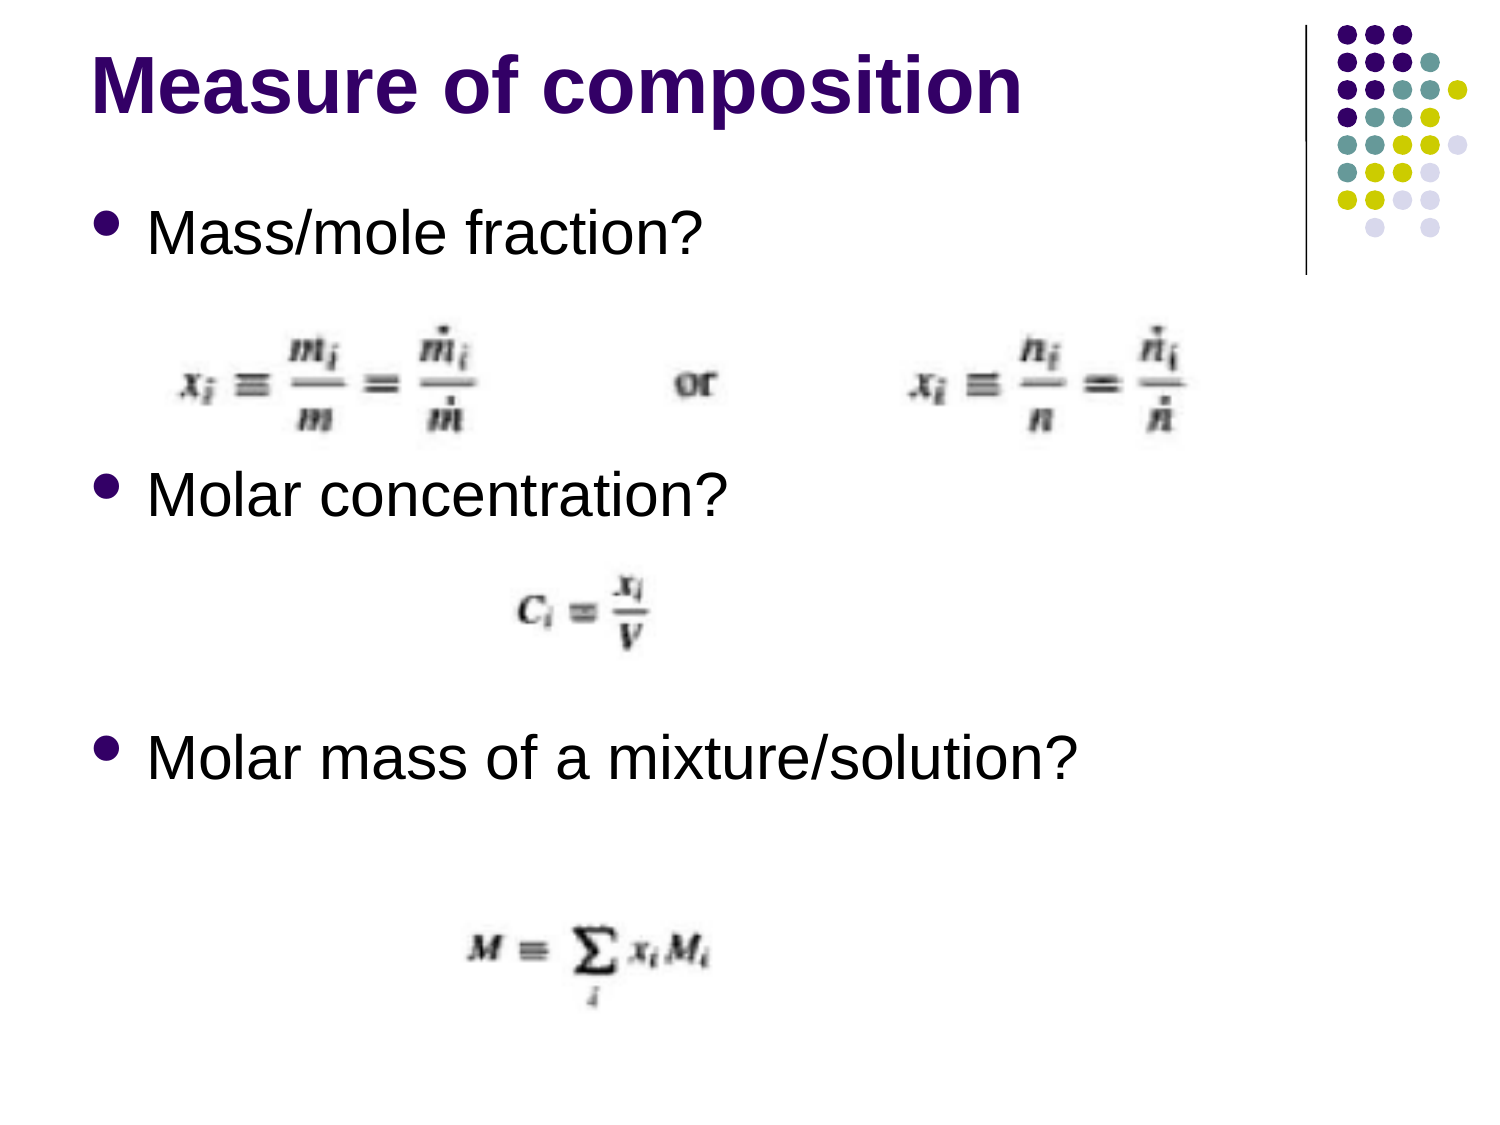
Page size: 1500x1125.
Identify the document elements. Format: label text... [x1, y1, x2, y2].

title Measure of composition [74, 19, 1313, 138]
list Mass/mole fraction? Molar concentration? Molar mass of a mixture/solution? [74, 184, 1426, 1006]
picture [135, 299, 1238, 457]
picture [409, 893, 838, 1027]
picture [473, 552, 774, 673]
